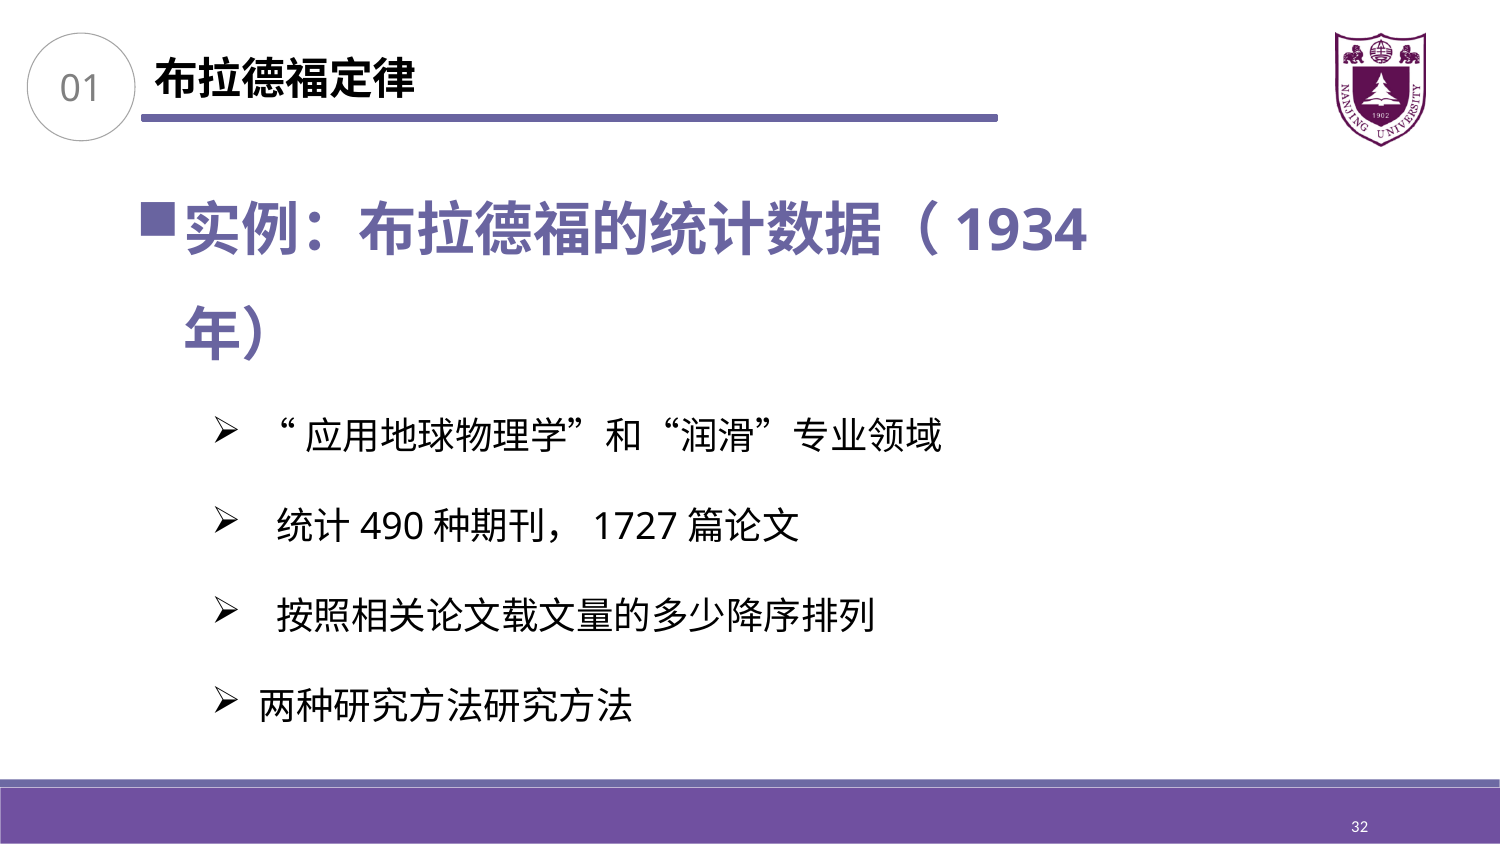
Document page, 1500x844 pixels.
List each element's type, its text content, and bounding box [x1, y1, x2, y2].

text_box 布拉德福定律 [142, 45, 428, 109]
text_box 01 [25, 31, 137, 143]
picture [1334, 31, 1427, 147]
text_box [141, 114, 998, 122]
text_box 实例：布拉德福的统计数据（1934年） “应用地球物理学”和“润滑”专业领域 统计490种期刊，1727篇论文 按照相关论文载文量的多少降序排列 两种研究方法研究方法 [121, 149, 1173, 735]
text_box [123, 246, 1473, 804]
slide_number 32 [1218, 804, 1380, 844]
